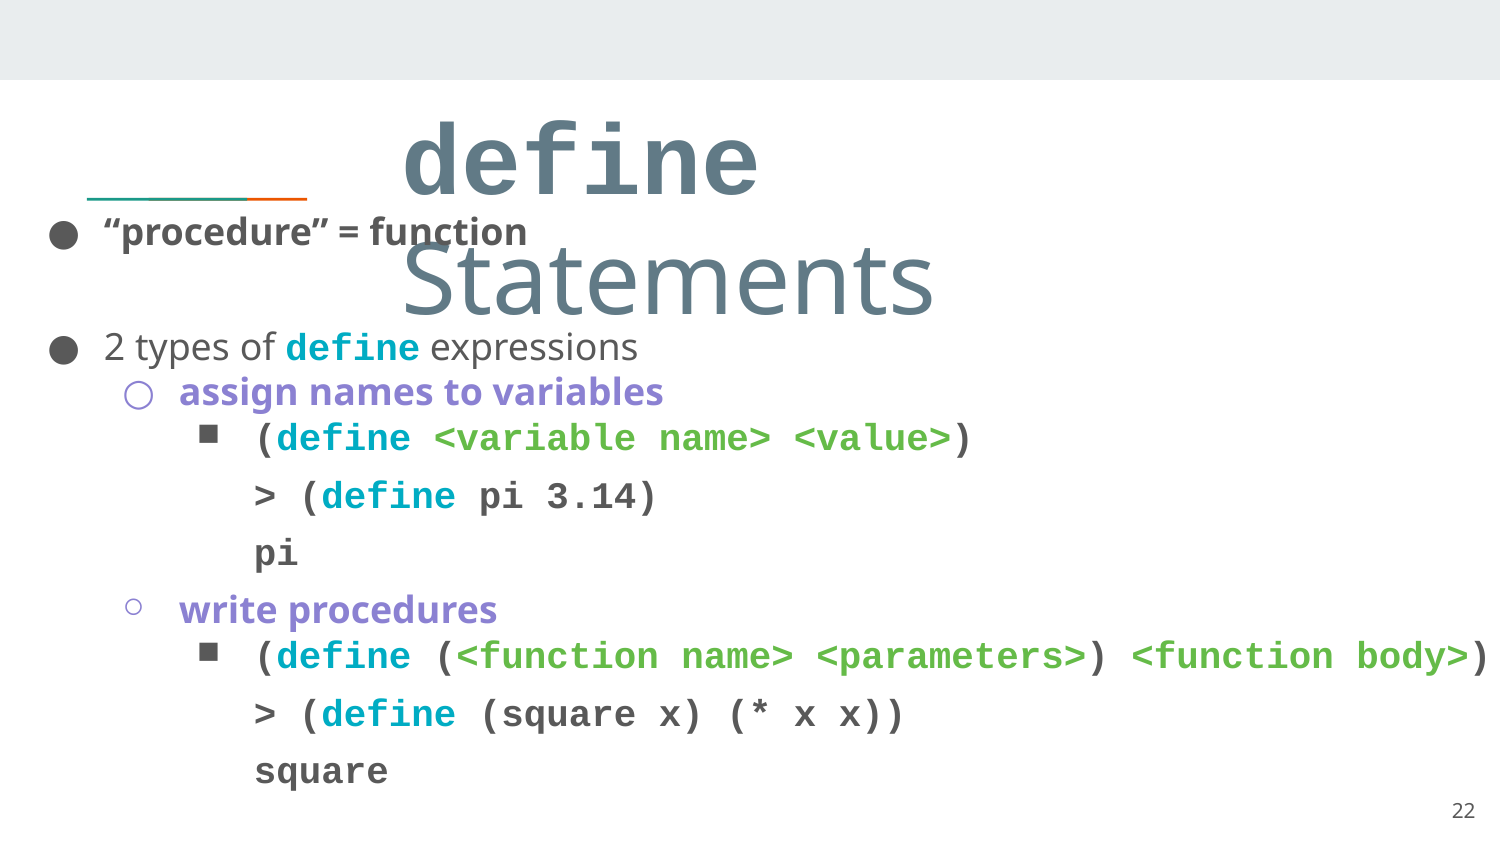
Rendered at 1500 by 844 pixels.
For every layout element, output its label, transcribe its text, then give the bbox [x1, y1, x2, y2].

title define Statements [386, 79, 1252, 185]
list “procedure” = function 2 types of define expressions assign names to variables (define <variable name> <value>) > (define pi 3.14) pi write procedures (define (<function name> <parameters>) <function body>) > (define (square x) (* x x)) square [13, 193, 1500, 651]
slide_number 22 [1400, 779, 1491, 844]
